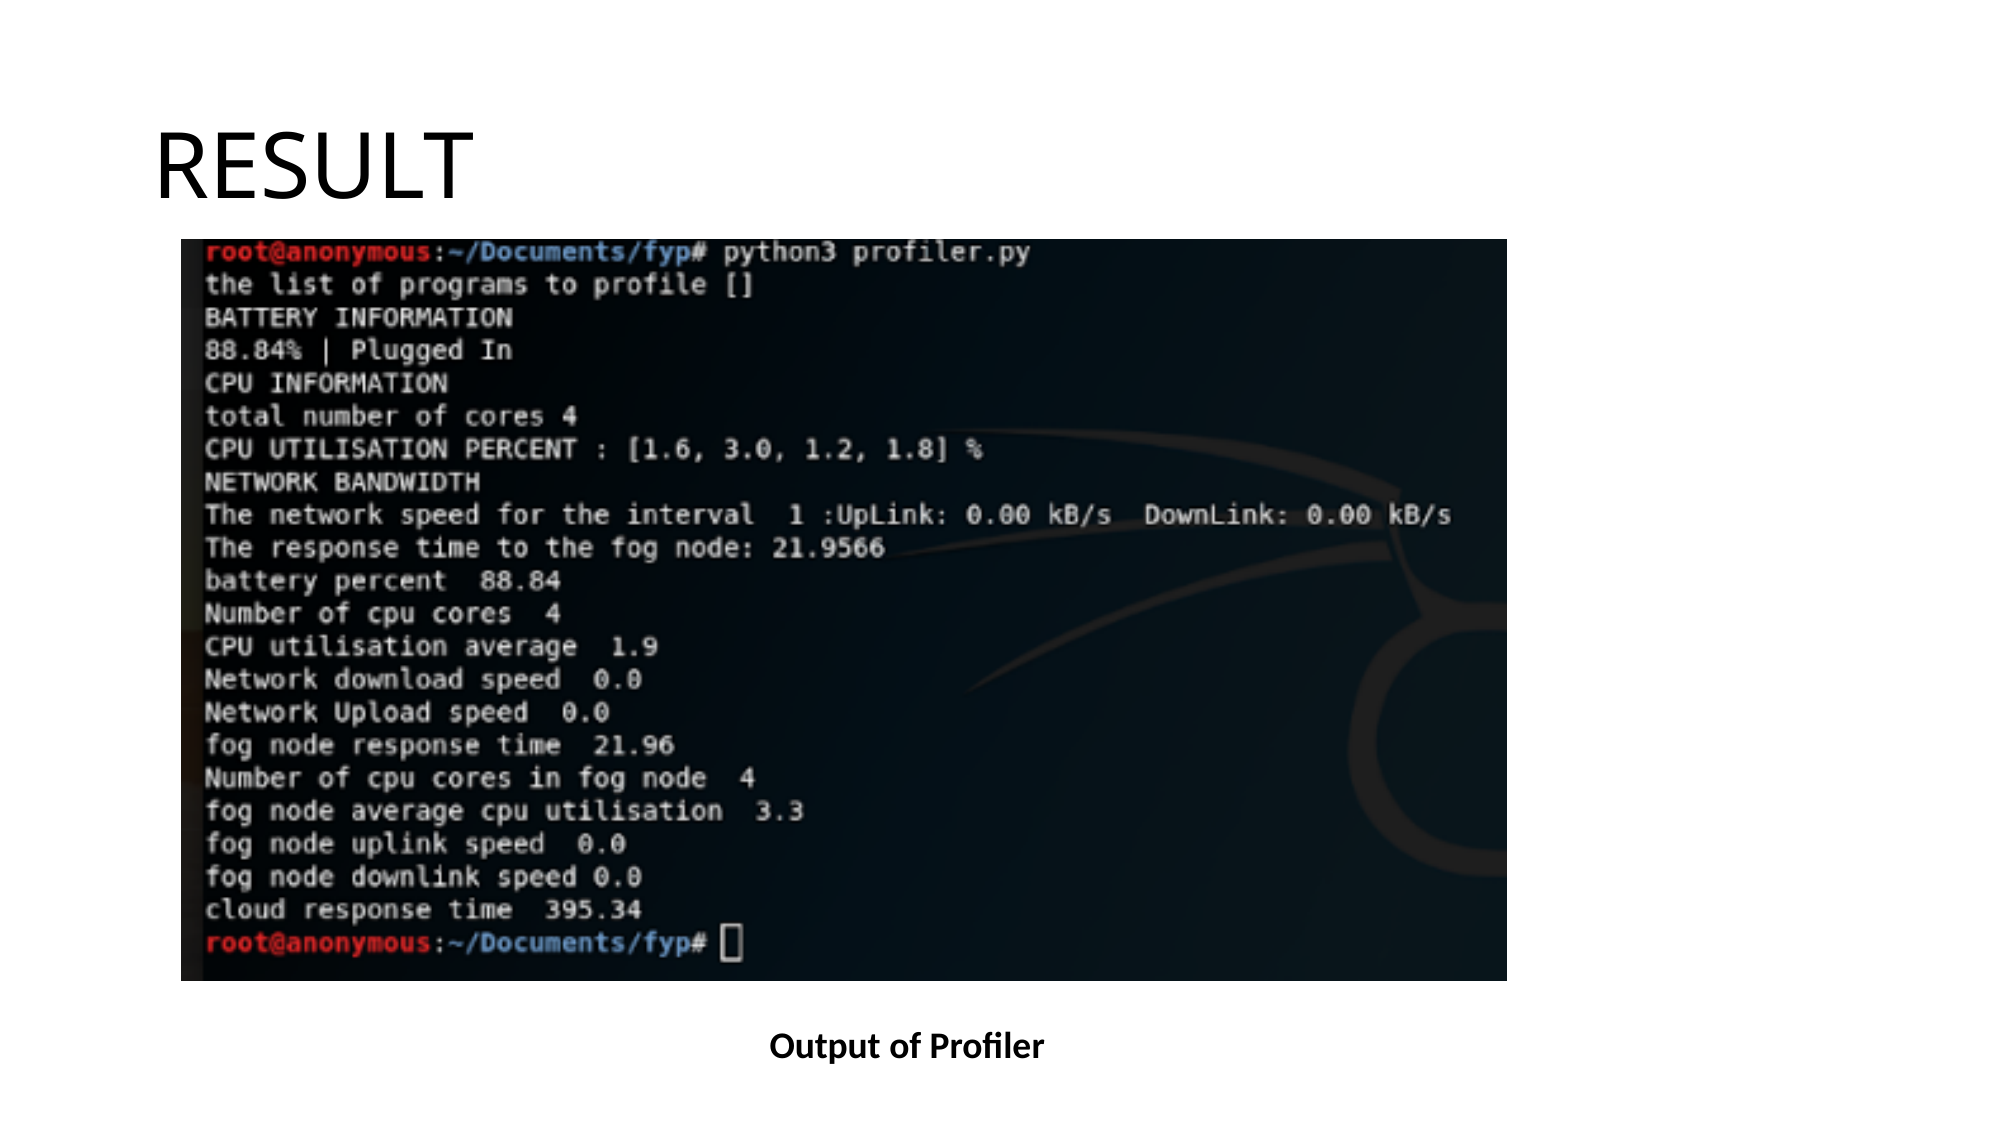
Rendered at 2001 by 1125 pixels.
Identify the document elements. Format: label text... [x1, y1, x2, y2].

title RESULT [137, 59, 1863, 278]
text_box Output of Profiler [471, 1013, 1344, 1073]
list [181, 239, 1507, 981]
